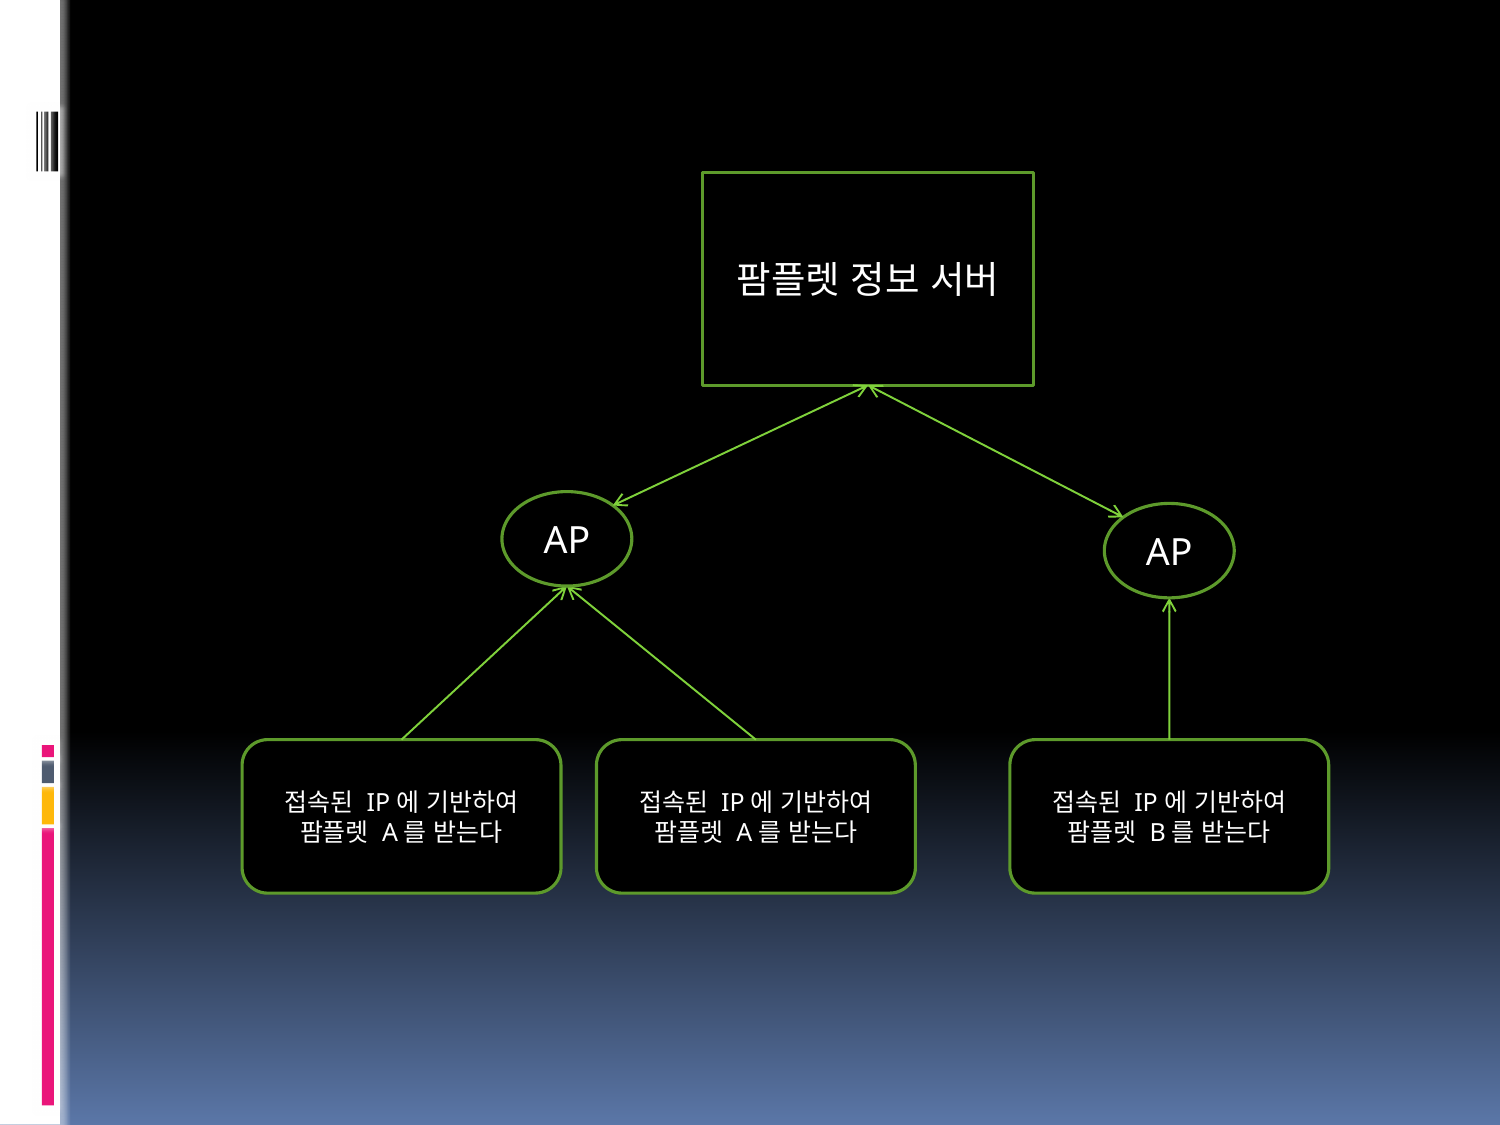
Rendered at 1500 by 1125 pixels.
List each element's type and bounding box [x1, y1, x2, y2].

text_box [241, 172, 1330, 894]
